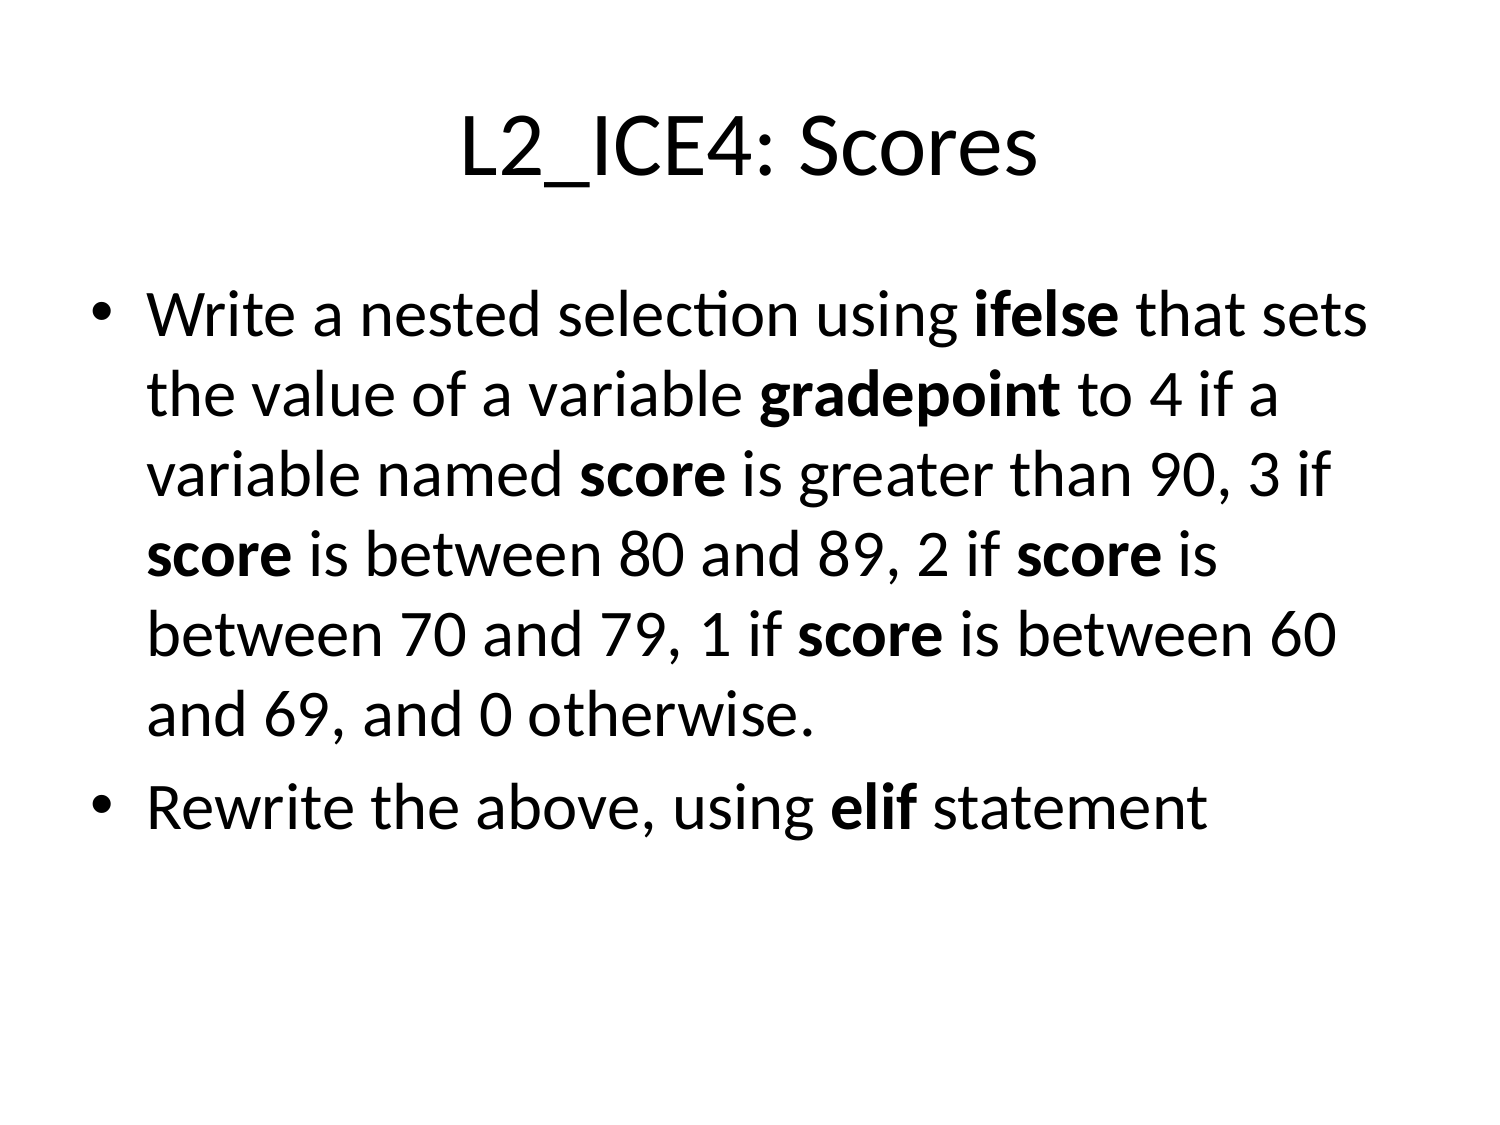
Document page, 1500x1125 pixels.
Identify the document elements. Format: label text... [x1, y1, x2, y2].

title L2_ICE4: Scores [75, 45, 1425, 233]
list Write a nested selection using ifelse that sets the value of a variable gradepoint to 4 if a variable named score is greater than 90, 3 if score is between 80 and 89, 2 if score is between 70 and 79, 1 if score is between 60 and 69, and 0 otherwise. Rewrite the above, using elif statement [75, 262, 1425, 1005]
